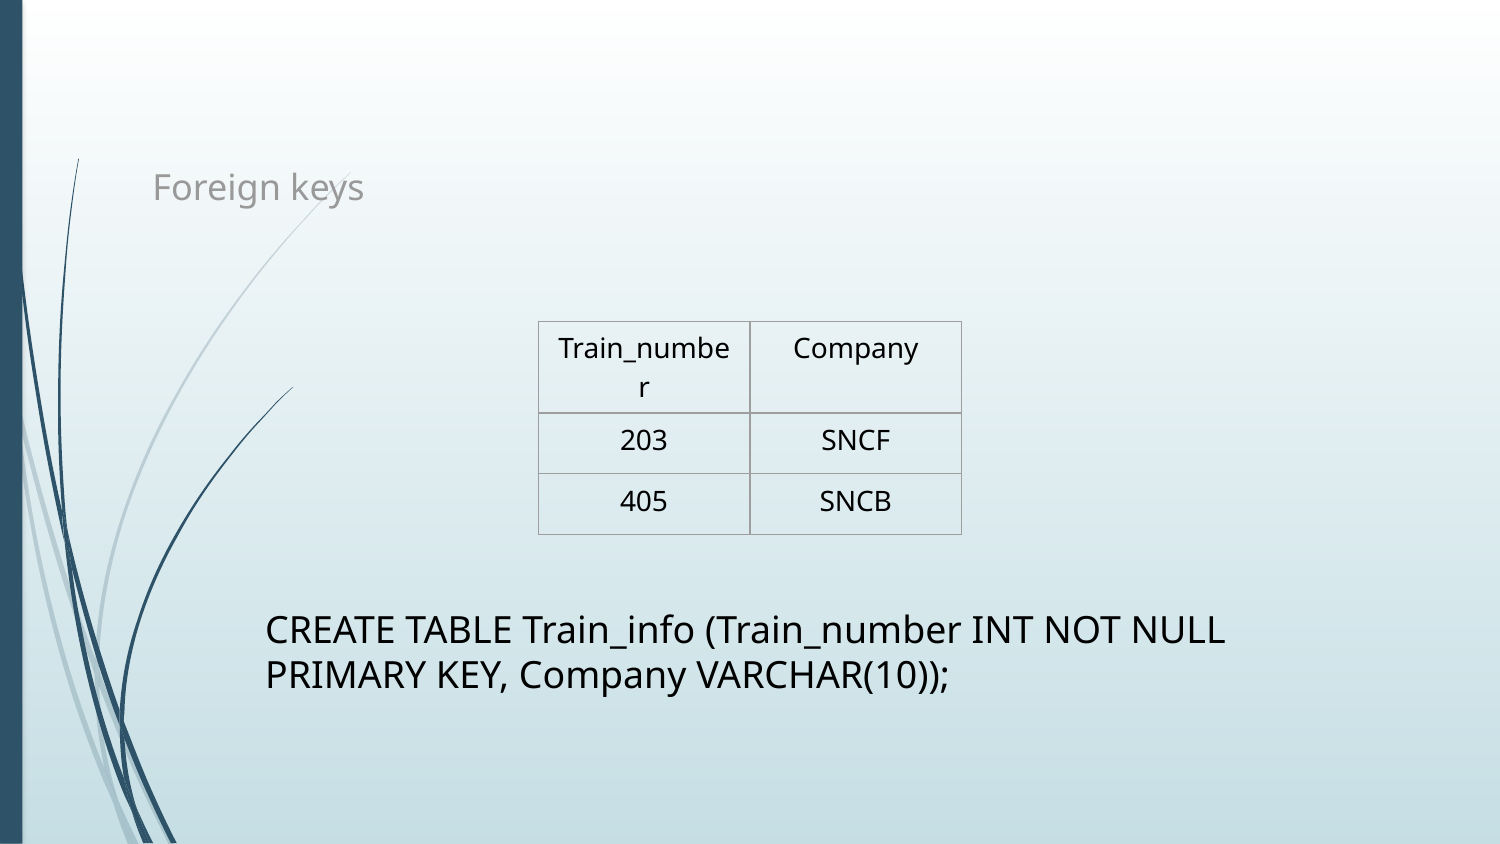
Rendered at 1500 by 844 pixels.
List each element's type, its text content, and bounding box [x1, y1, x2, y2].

table_cell SNCF [751, 414, 961, 473]
table_cell 405 [539, 474, 749, 534]
table_header Train_number [539, 322, 749, 412]
text_box CREATE TABLE Train_info (Train_number INT NOT NULL PRIMARY KEY, Company VARCHAR(10)); [250, 598, 1408, 749]
table_cell SNCB [751, 474, 961, 534]
table_header Company [751, 322, 961, 412]
table_cell 203 [539, 414, 749, 473]
title Foreign keys [137, 146, 1011, 227]
